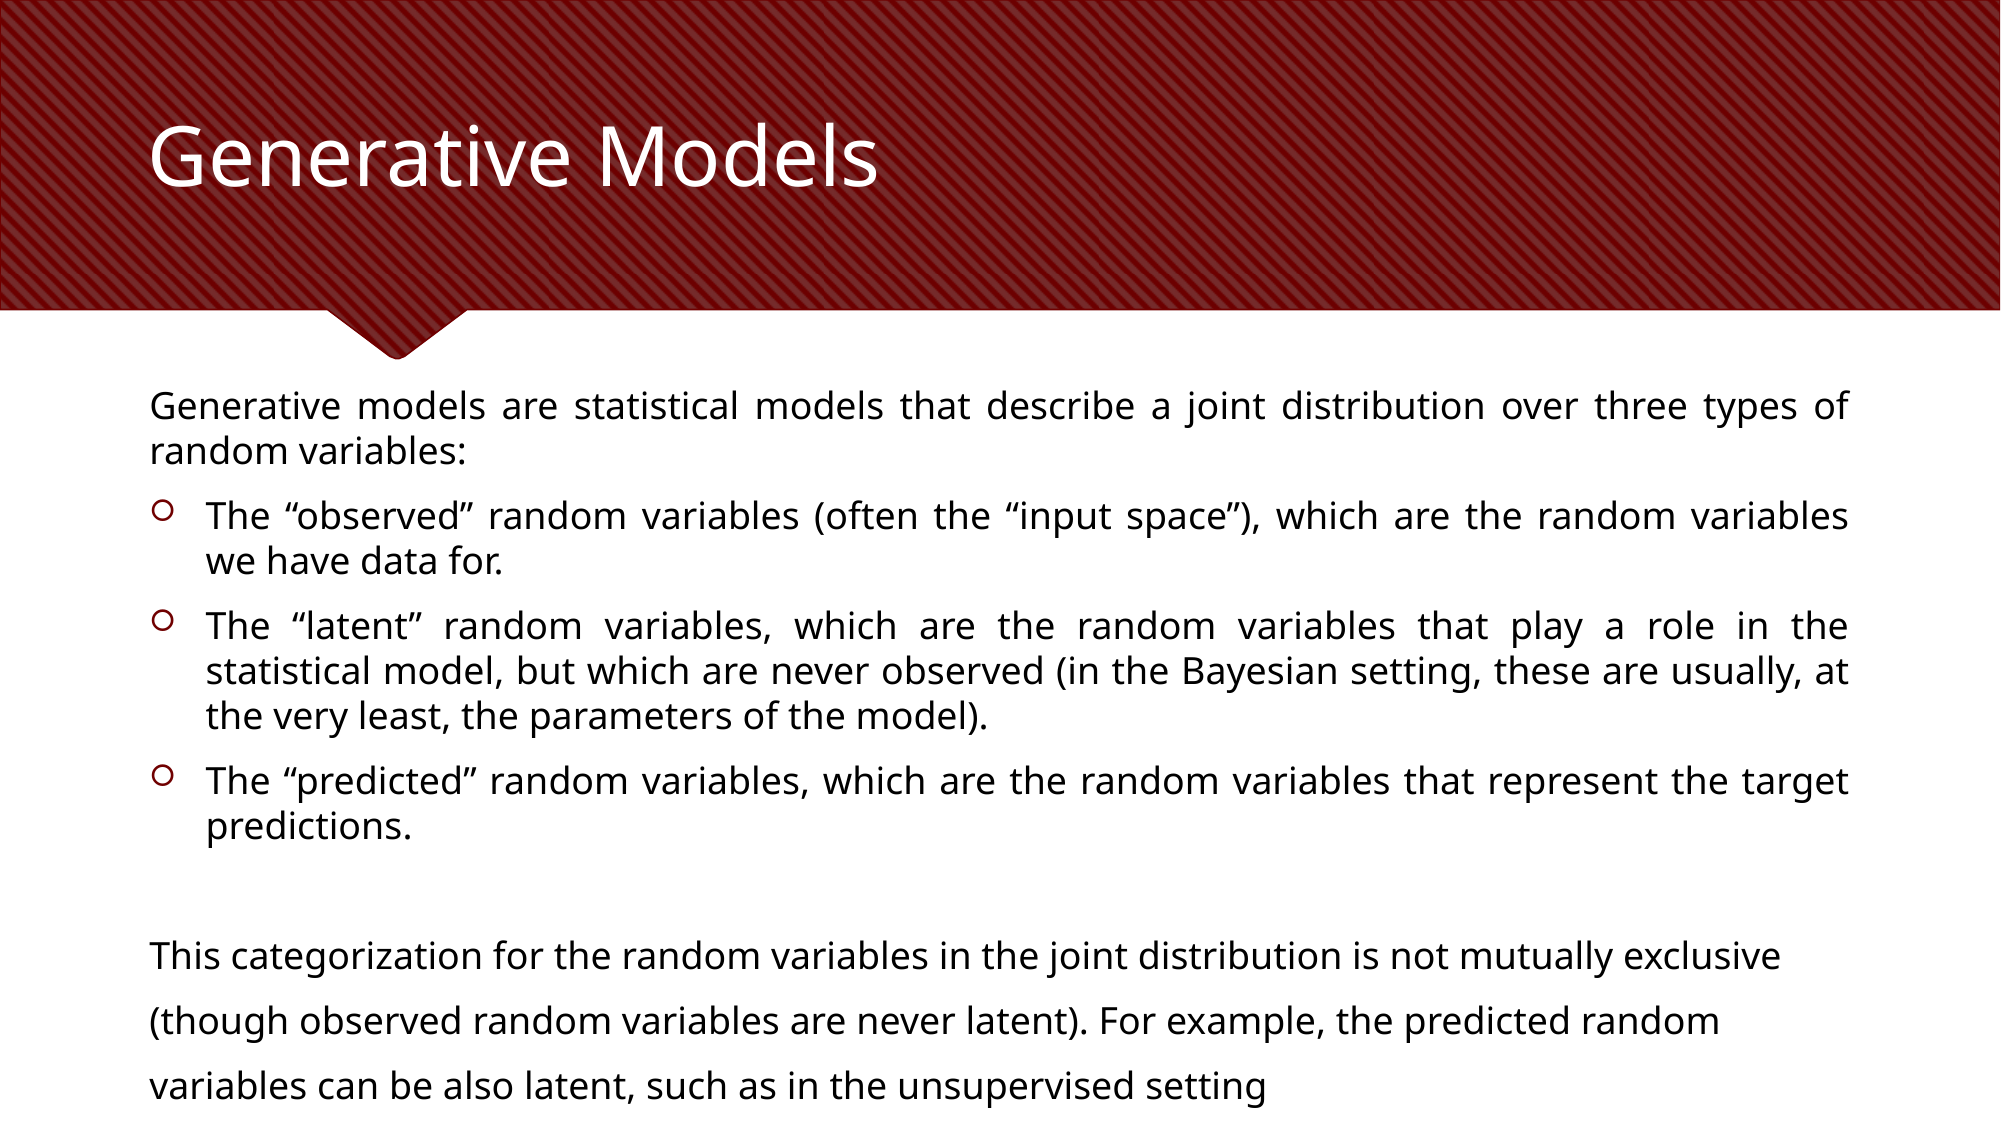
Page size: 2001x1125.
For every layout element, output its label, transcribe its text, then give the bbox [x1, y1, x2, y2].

title Generative Models [132, 73, 1868, 233]
list Generative models are statistical models that describe a joint distribution over three types of random variables: The “observed” random variables (often the “input space”), which are the random variables we have data for. The “latent” random variables, which are the random variables that play a role in the statistical model, but which are never observed (in the Bayesian setting, these are usually, at the very least, the parameters of the model). The “predicted” random variables, which are the random variables that represent the target predictions. This categorization for the random variables in the joint distribution is not mutually exclusive (though observed random variables are never latent). For example, the predicted random variables can be also latent, such as in the unsupervised setting [134, 364, 1866, 1125]
